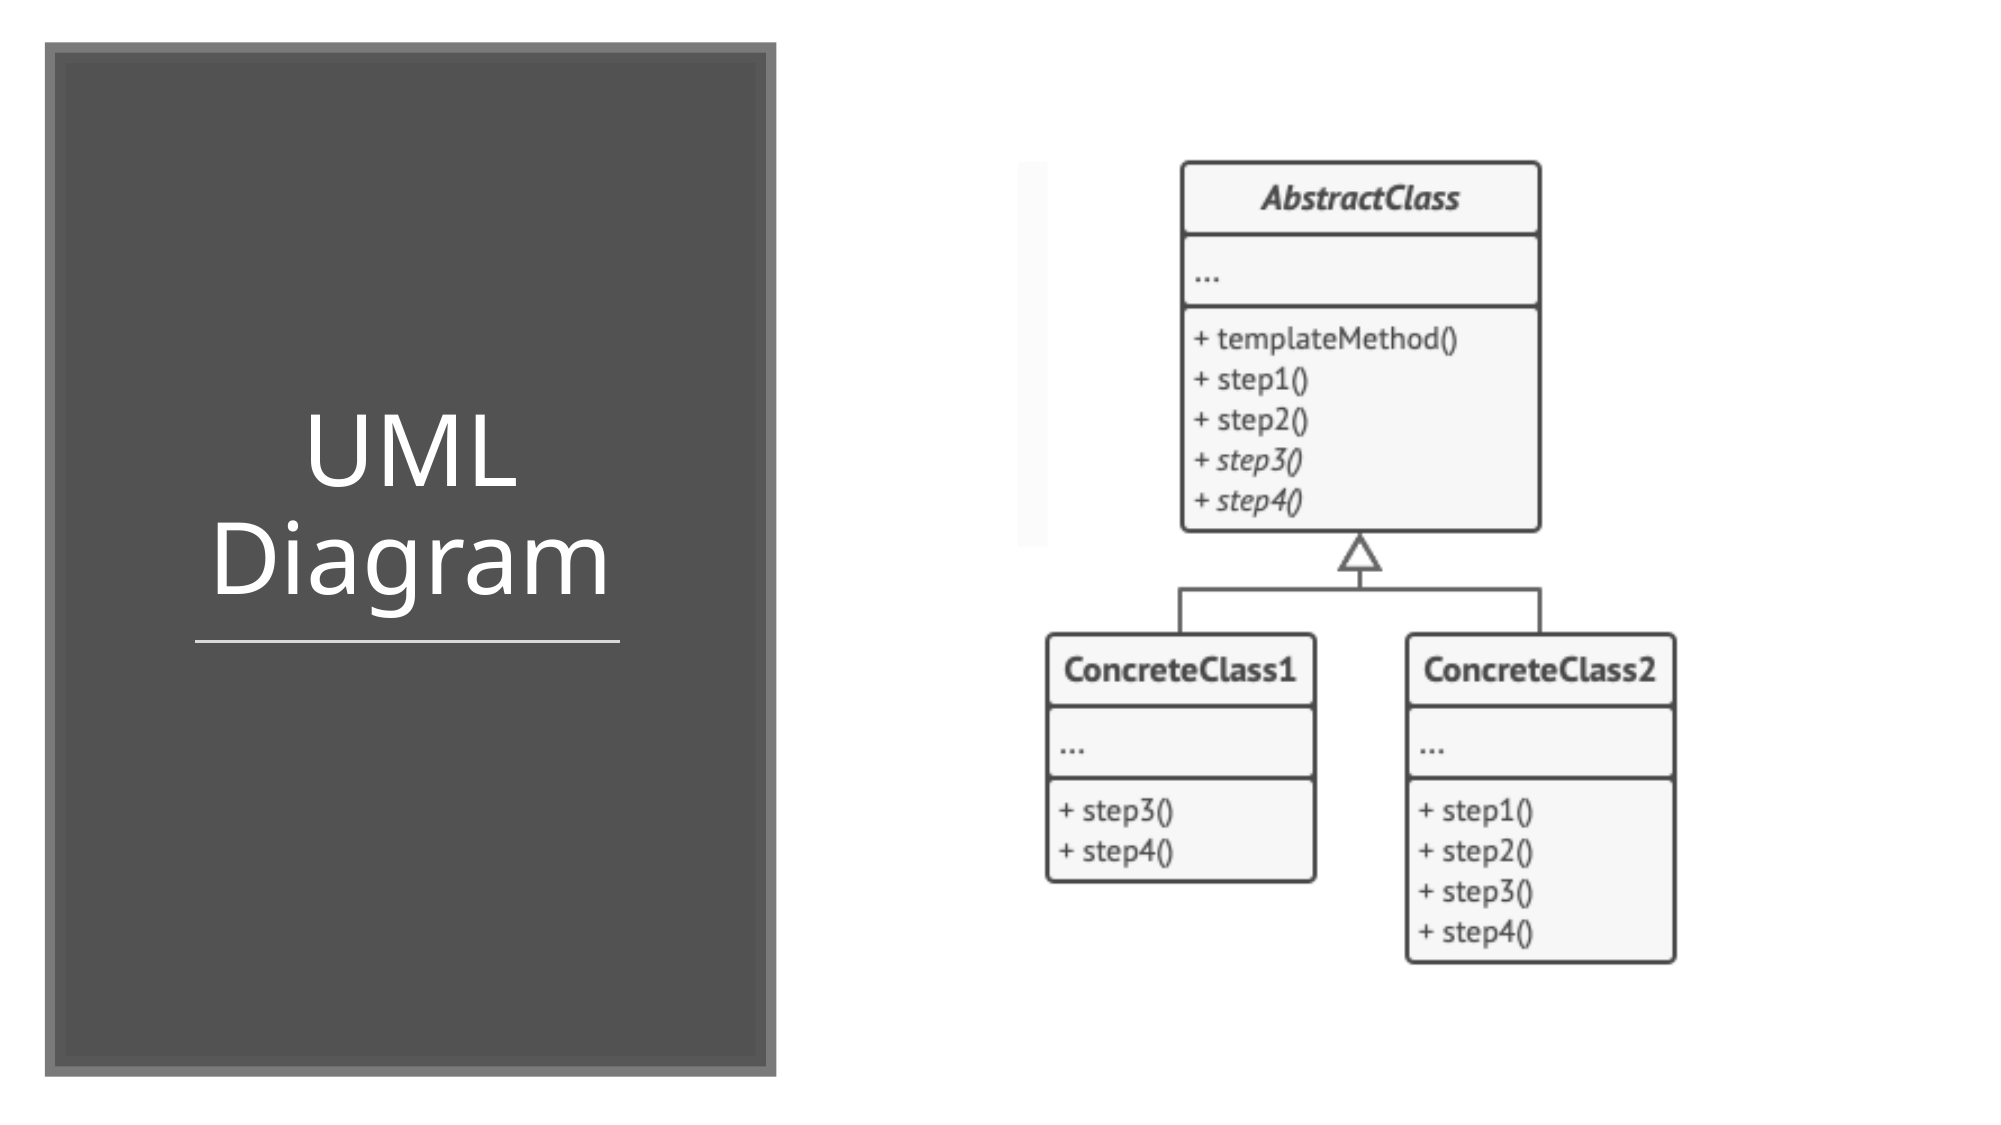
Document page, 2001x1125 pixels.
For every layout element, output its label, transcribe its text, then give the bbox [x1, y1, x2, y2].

text_box [54, 52, 767, 1067]
title UML Diagram [110, 149, 711, 624]
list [994, 80, 1772, 1046]
